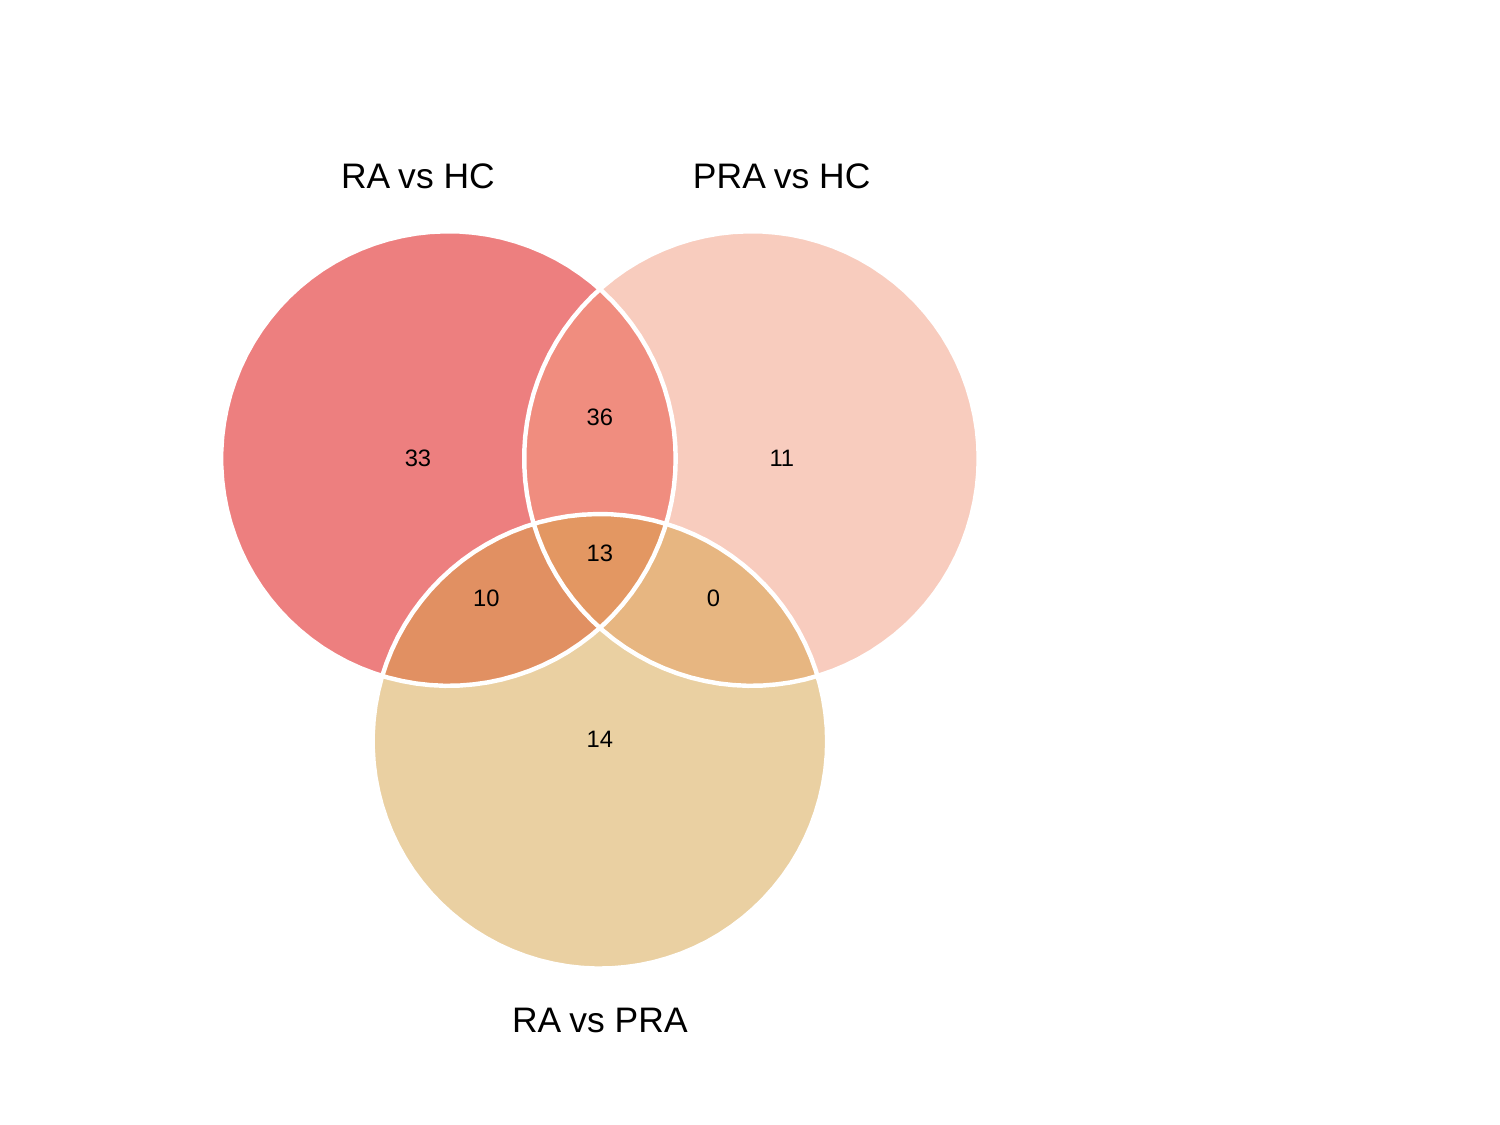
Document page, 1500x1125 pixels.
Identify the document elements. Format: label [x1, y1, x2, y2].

text_box [149, 149, 1051, 1051]
